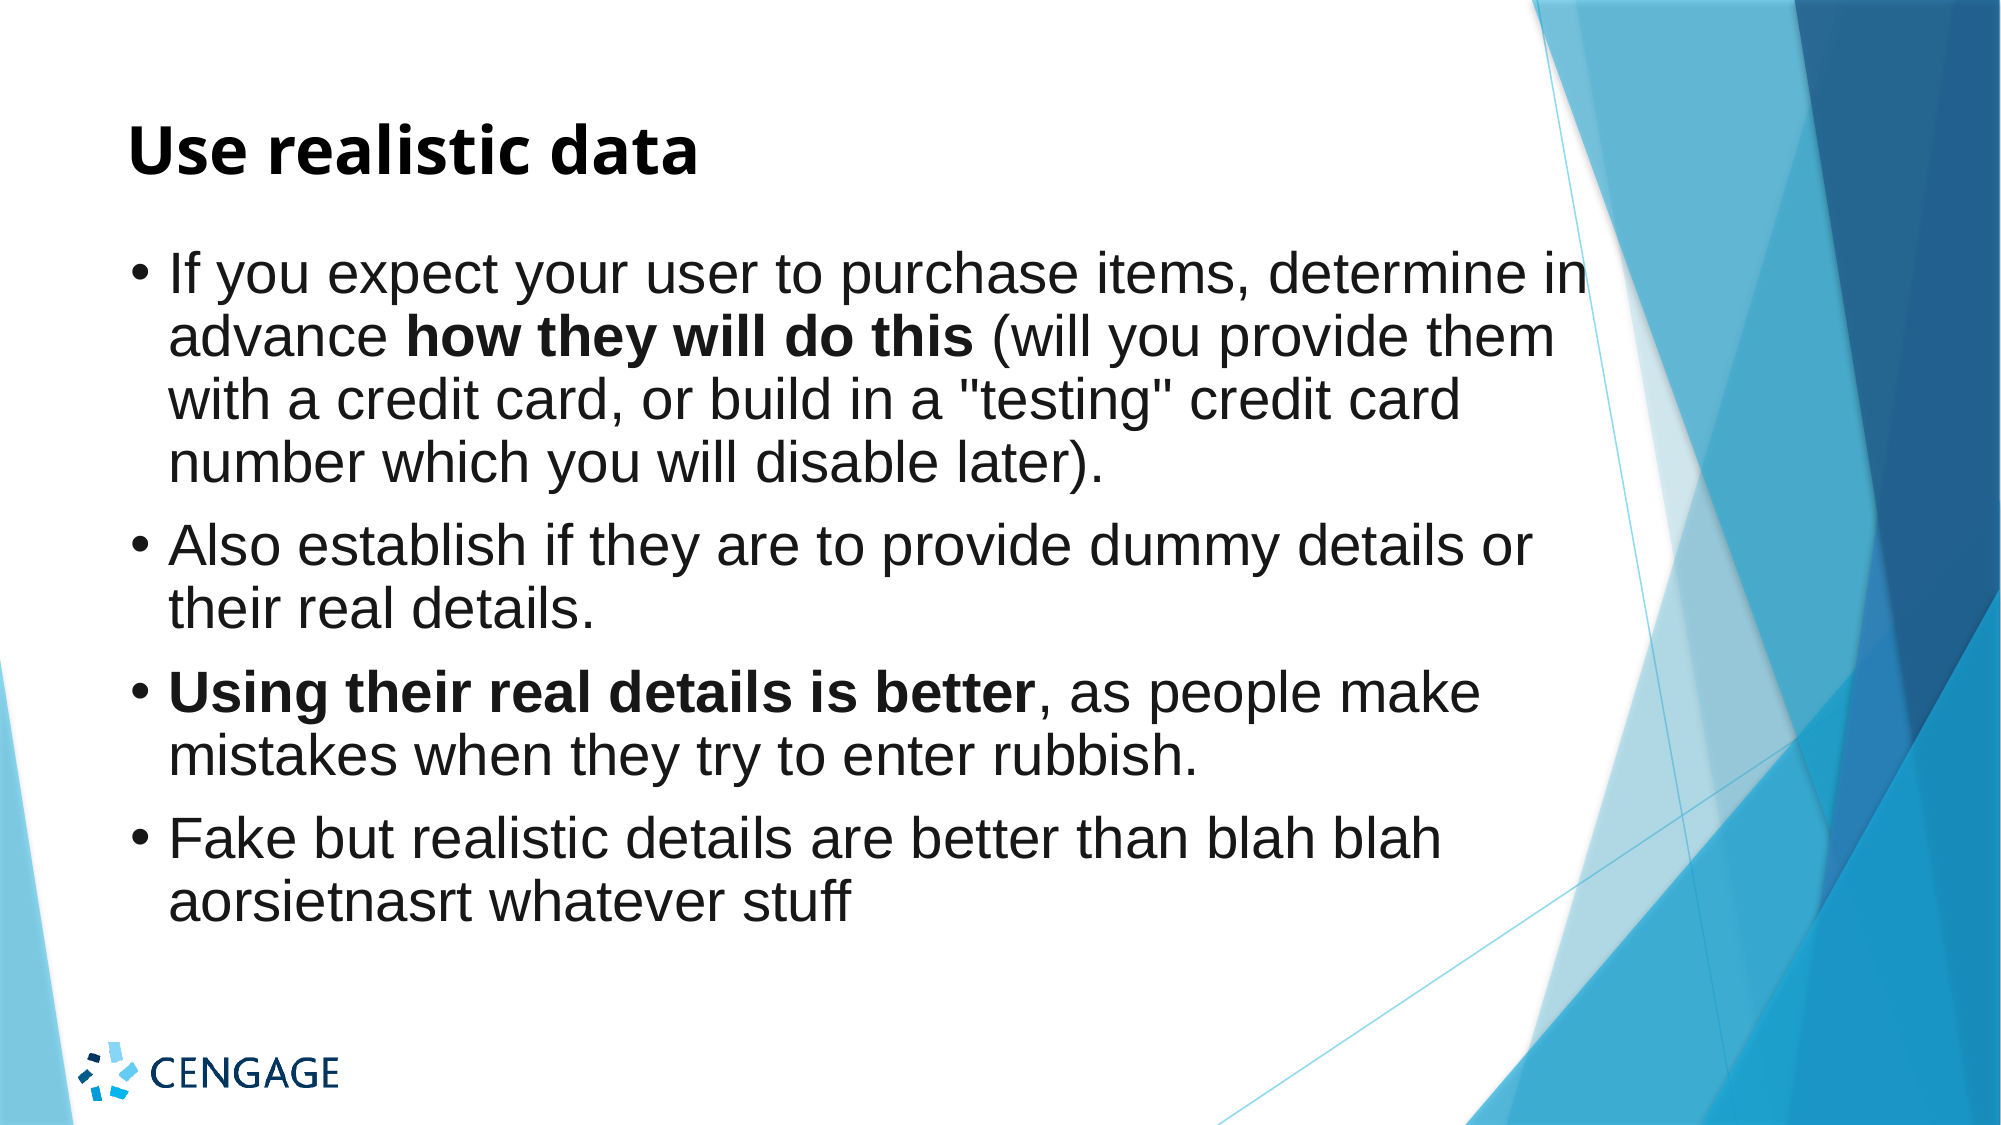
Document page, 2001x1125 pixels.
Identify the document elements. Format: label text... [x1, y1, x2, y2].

title Use realistic data [111, 99, 1522, 235]
picture [78, 1042, 338, 1101]
list If you expect your user to purchase items, determine in advance how they will do this (will you provide them with a credit card, or build in a "testing" credit card number which you will disable later). Also establish if they are to provide dummy details or their real details. Using their real details is better, as people make mistakes when they try to enter rubbish. Fake but realistic details are better than blah blah aorsietnasrt whatever stuff [87, 235, 1638, 1017]
